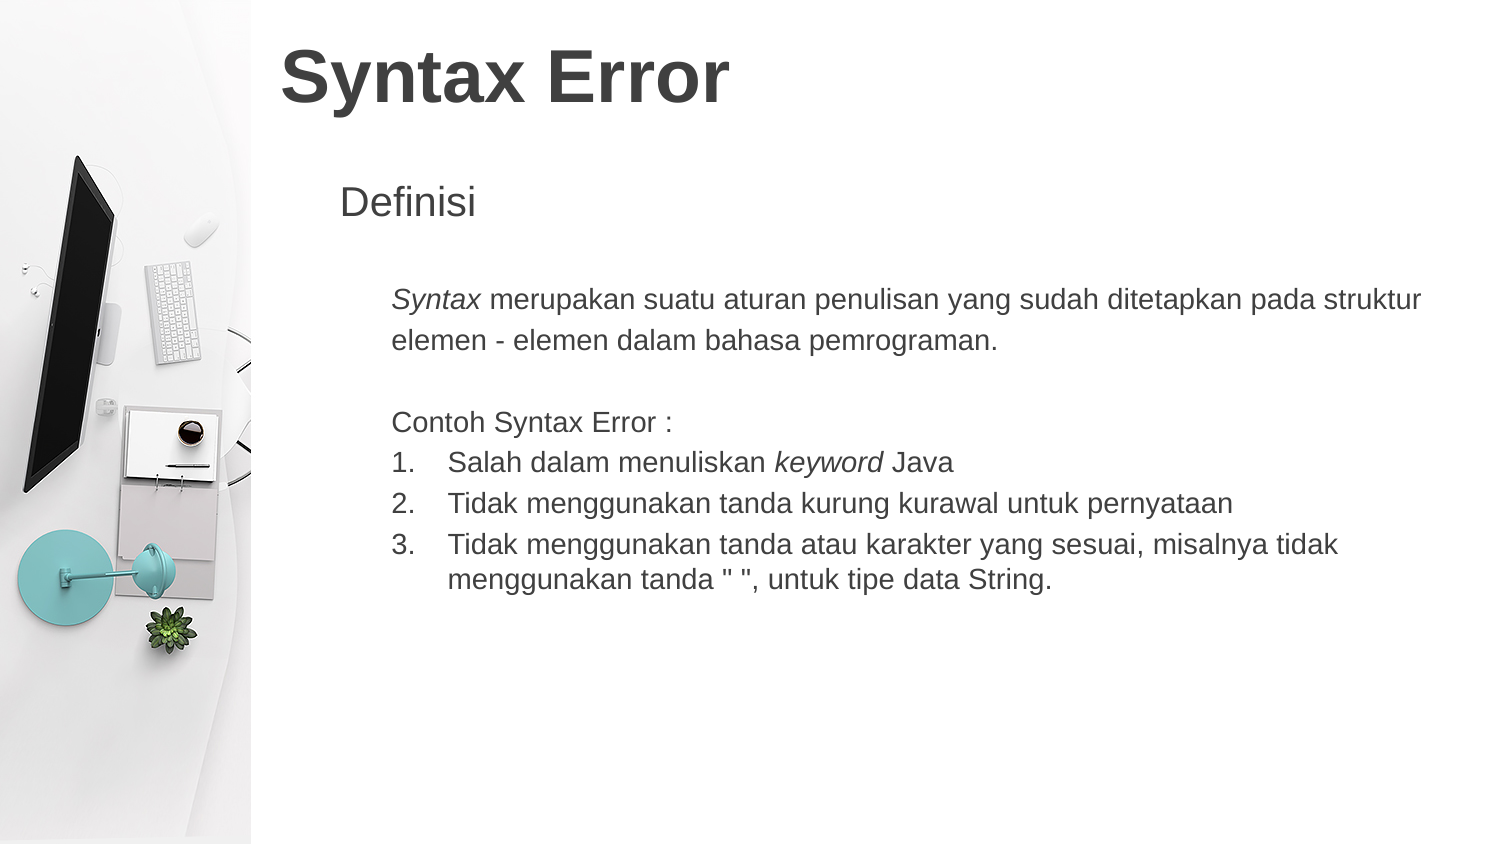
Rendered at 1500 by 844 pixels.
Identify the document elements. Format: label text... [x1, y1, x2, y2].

list Syntax merupakan suatu aturan penulisan yang sudah ditetapkan pada struktur elemen - elemen dalam bahasa pemrograman. Contoh Syntax Error : Salah dalam menuliskan keyword Java Tidak menggunakan tanda kurung kurawal untuk pernyataan Tidak menggunakan tanda atau karakter yang sesuai, misalnya tidak menggunakan tanda " ", untuk tipe data String. [326, 273, 1461, 765]
picture [0, 0, 1500, 844]
title Syntax Error [265, 0, 1500, 146]
list Definisi [324, 161, 1459, 238]
